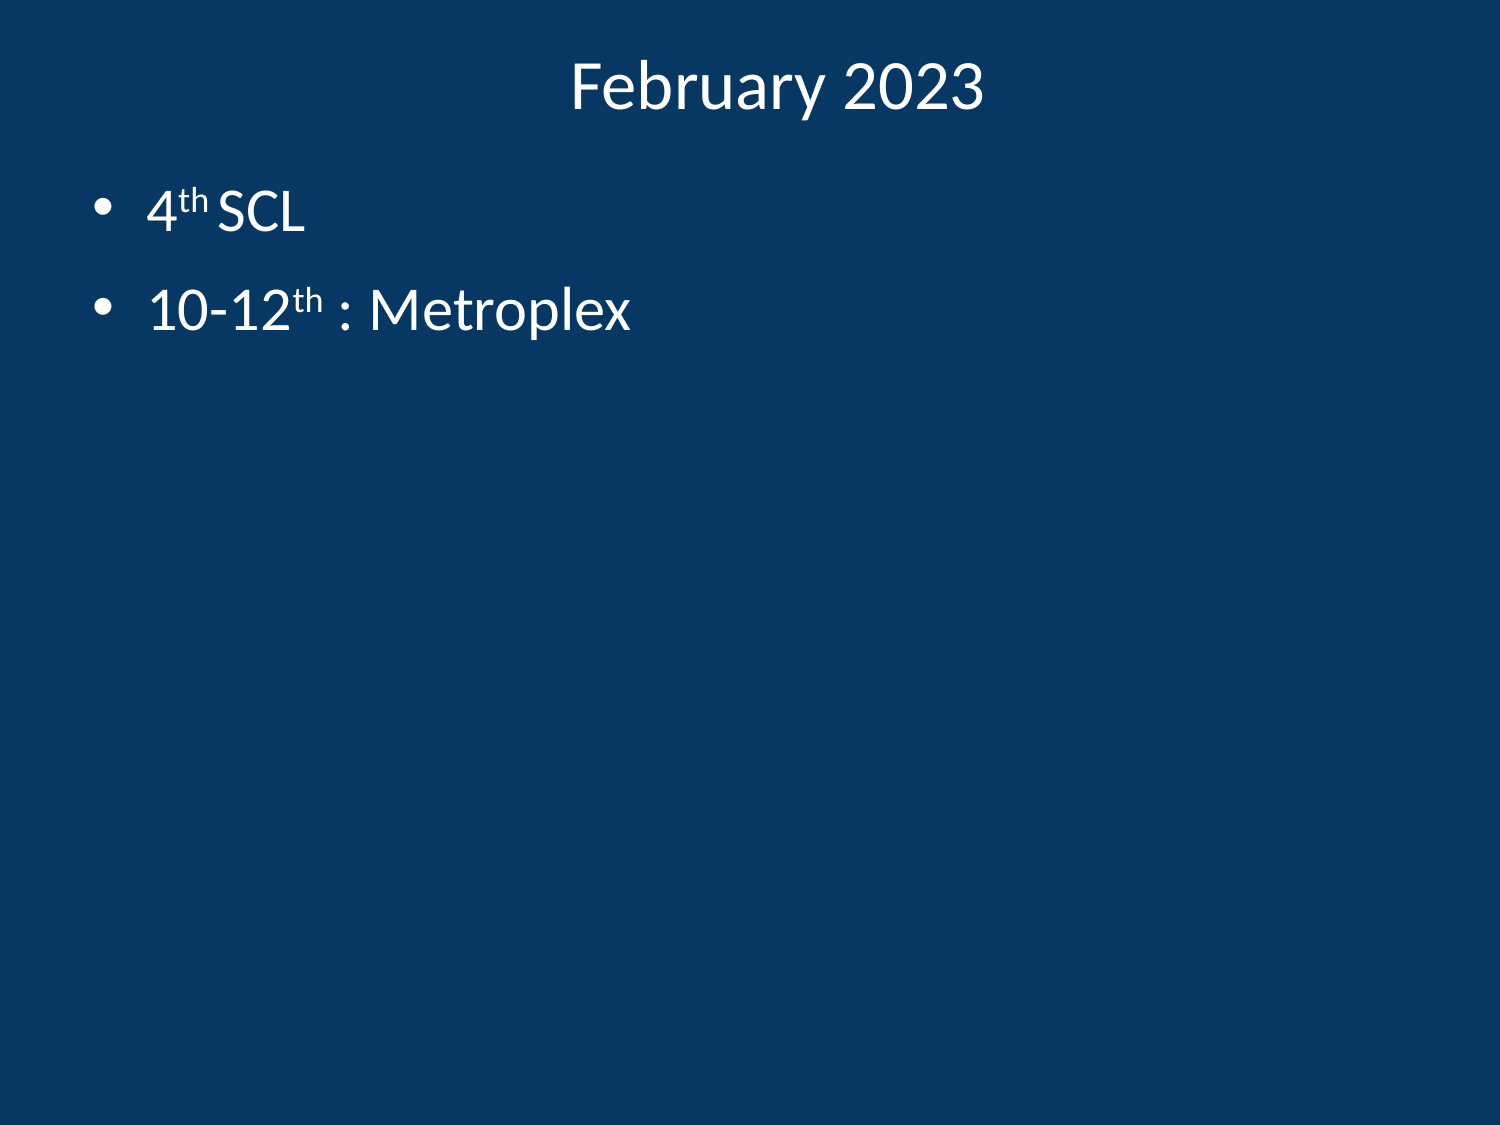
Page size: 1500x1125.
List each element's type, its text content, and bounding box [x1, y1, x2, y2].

title February 2023 [75, 0, 1425, 149]
list 4th SCL 10-12th : Metroplex [75, 149, 1425, 1100]
